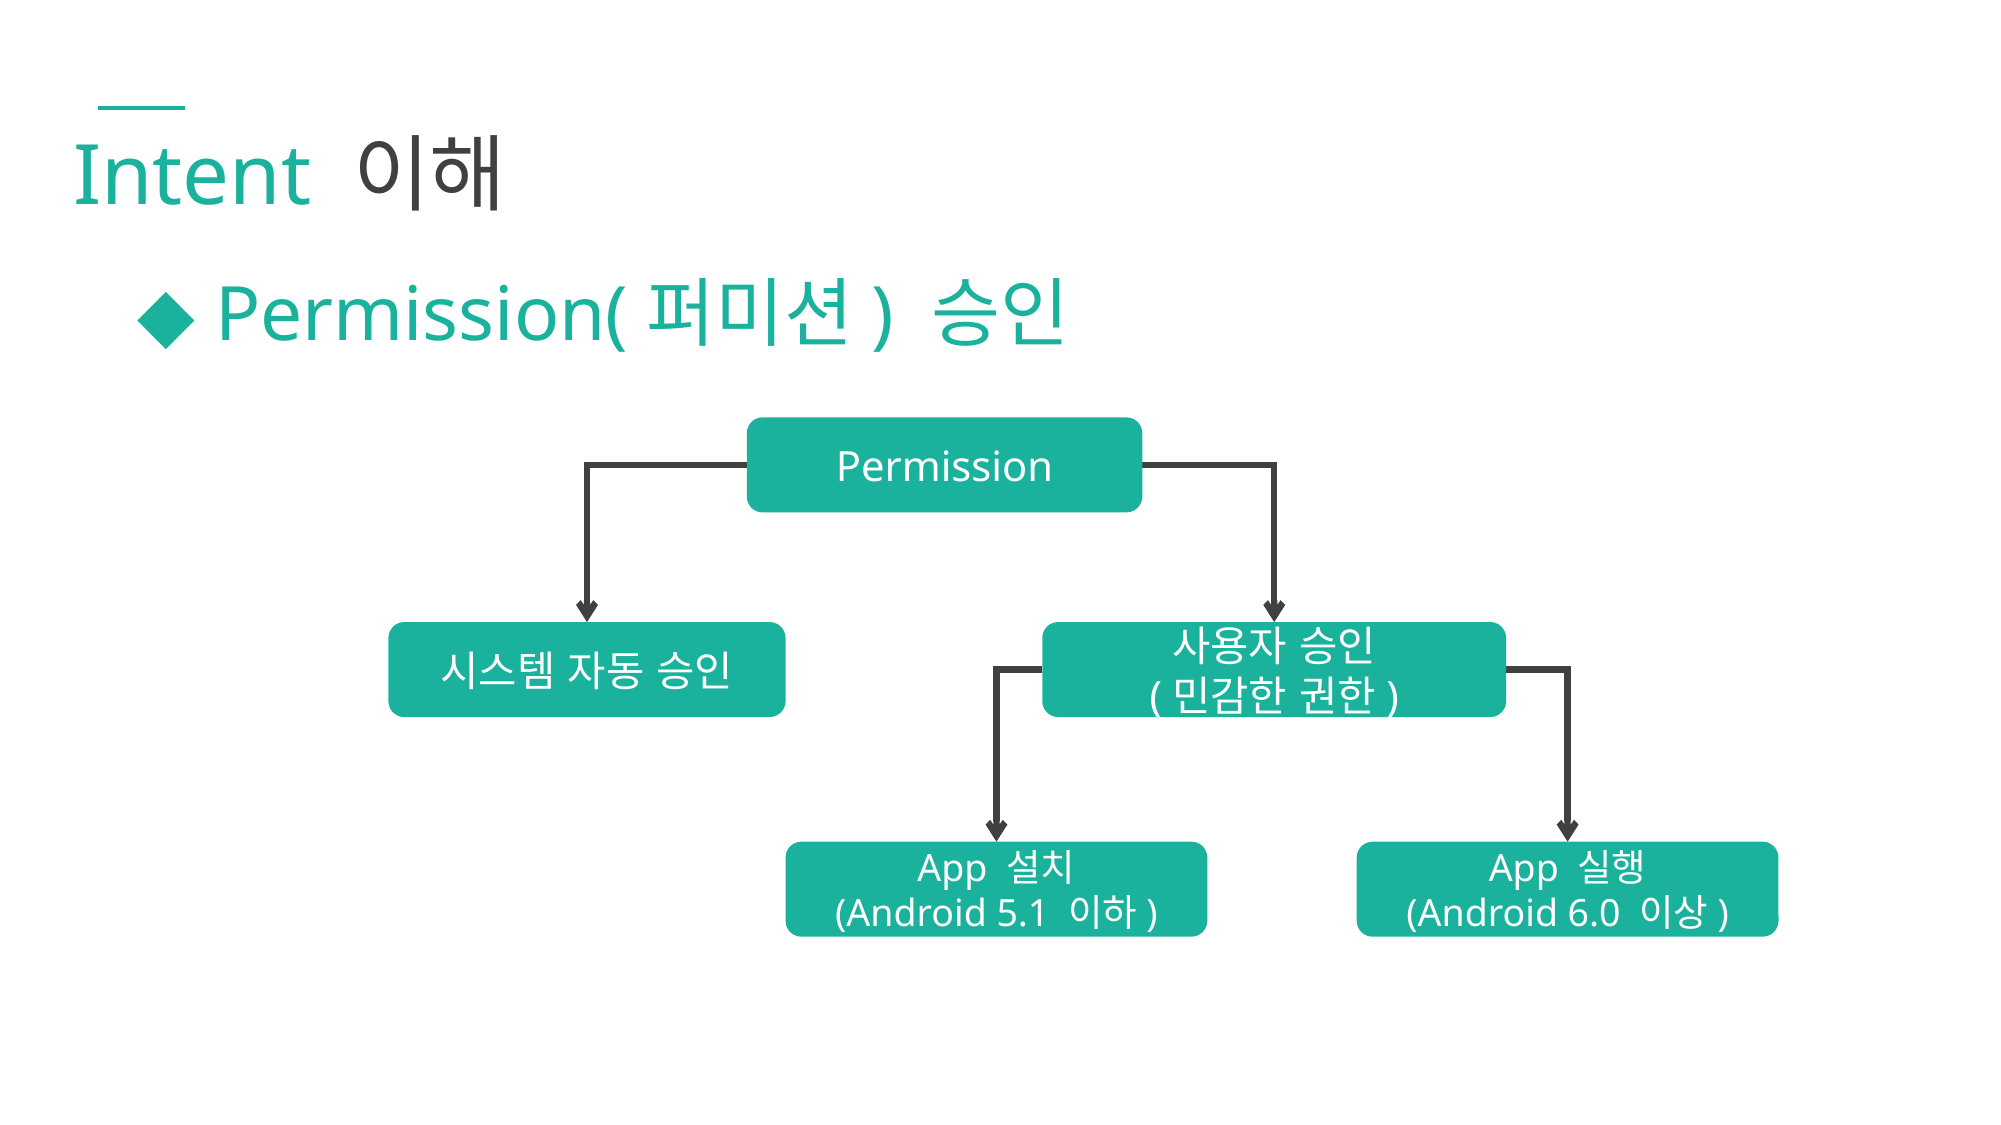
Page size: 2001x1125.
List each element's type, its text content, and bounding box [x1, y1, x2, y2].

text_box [996, 669, 1043, 842]
text_box 시스템 자동 승인 [387, 620, 787, 719]
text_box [1506, 669, 1568, 842]
text_box App 설치 (Android 5.1 이하) [784, 840, 1209, 938]
text_box Intent 이해 [58, 113, 521, 229]
text_box ◆ Permission(퍼미션) 승인 [122, 257, 1085, 363]
text_box App 실행 (Android 6.0 이상) [1355, 840, 1780, 938]
text_box 사용자 승인 (민감한 권한) [1041, 620, 1508, 719]
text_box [1142, 464, 1275, 623]
text_box Permission [745, 416, 1144, 514]
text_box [586, 464, 747, 623]
